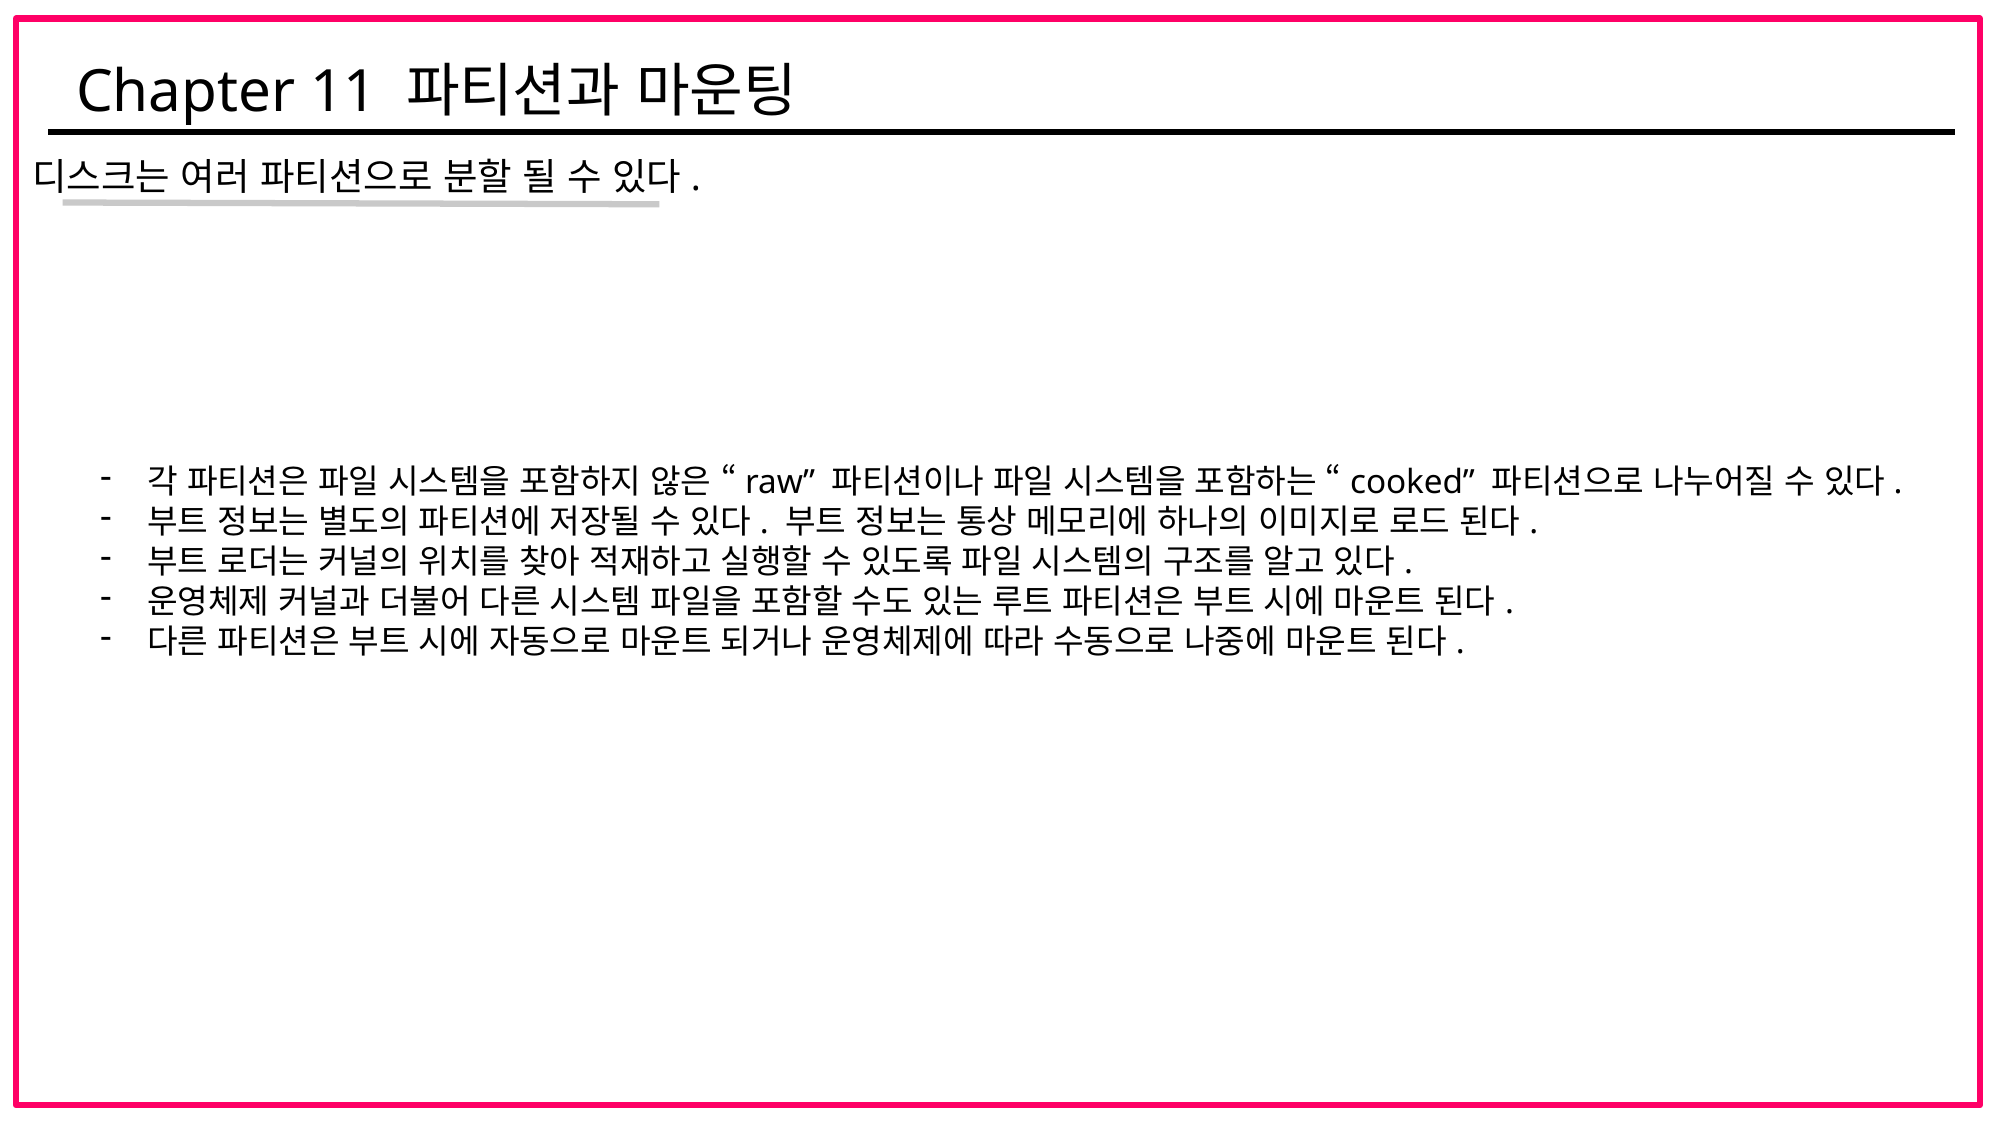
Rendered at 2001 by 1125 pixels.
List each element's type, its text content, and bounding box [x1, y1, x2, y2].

text_box 디스크는 여러 파티션으로 분할 될 수 있다. [17, 145, 716, 206]
text_box 각 파티션은 파일 시스템을 포함하지 않은 “raw” 파티션이나 파일 시스템을 포함하는 “cooked” 파티션으로 나누어질 수 있다. 부트 정보는 별도의 파티션에 저장될 수 있다. 부트 정보는 통상 메모리에 하나의 이미지로 로드 된다. 부트 로더는 커널의 위치를 찾아 적재하고 실행할 수 있도록 파일 시스템의 구조를 알고 있다. 운영체제 커널과 더불어 다른 시스템 파일을 포함할 수도 있는 루트 파티션은 부트 시에 마운트 된다. 다른 파티션은 부트 시에 자동으로 마운트 되거나 운영체제에 따라 수동으로 나중에 마운트 된다. [85, 453, 1918, 668]
text_box [16, 18, 1980, 1106]
